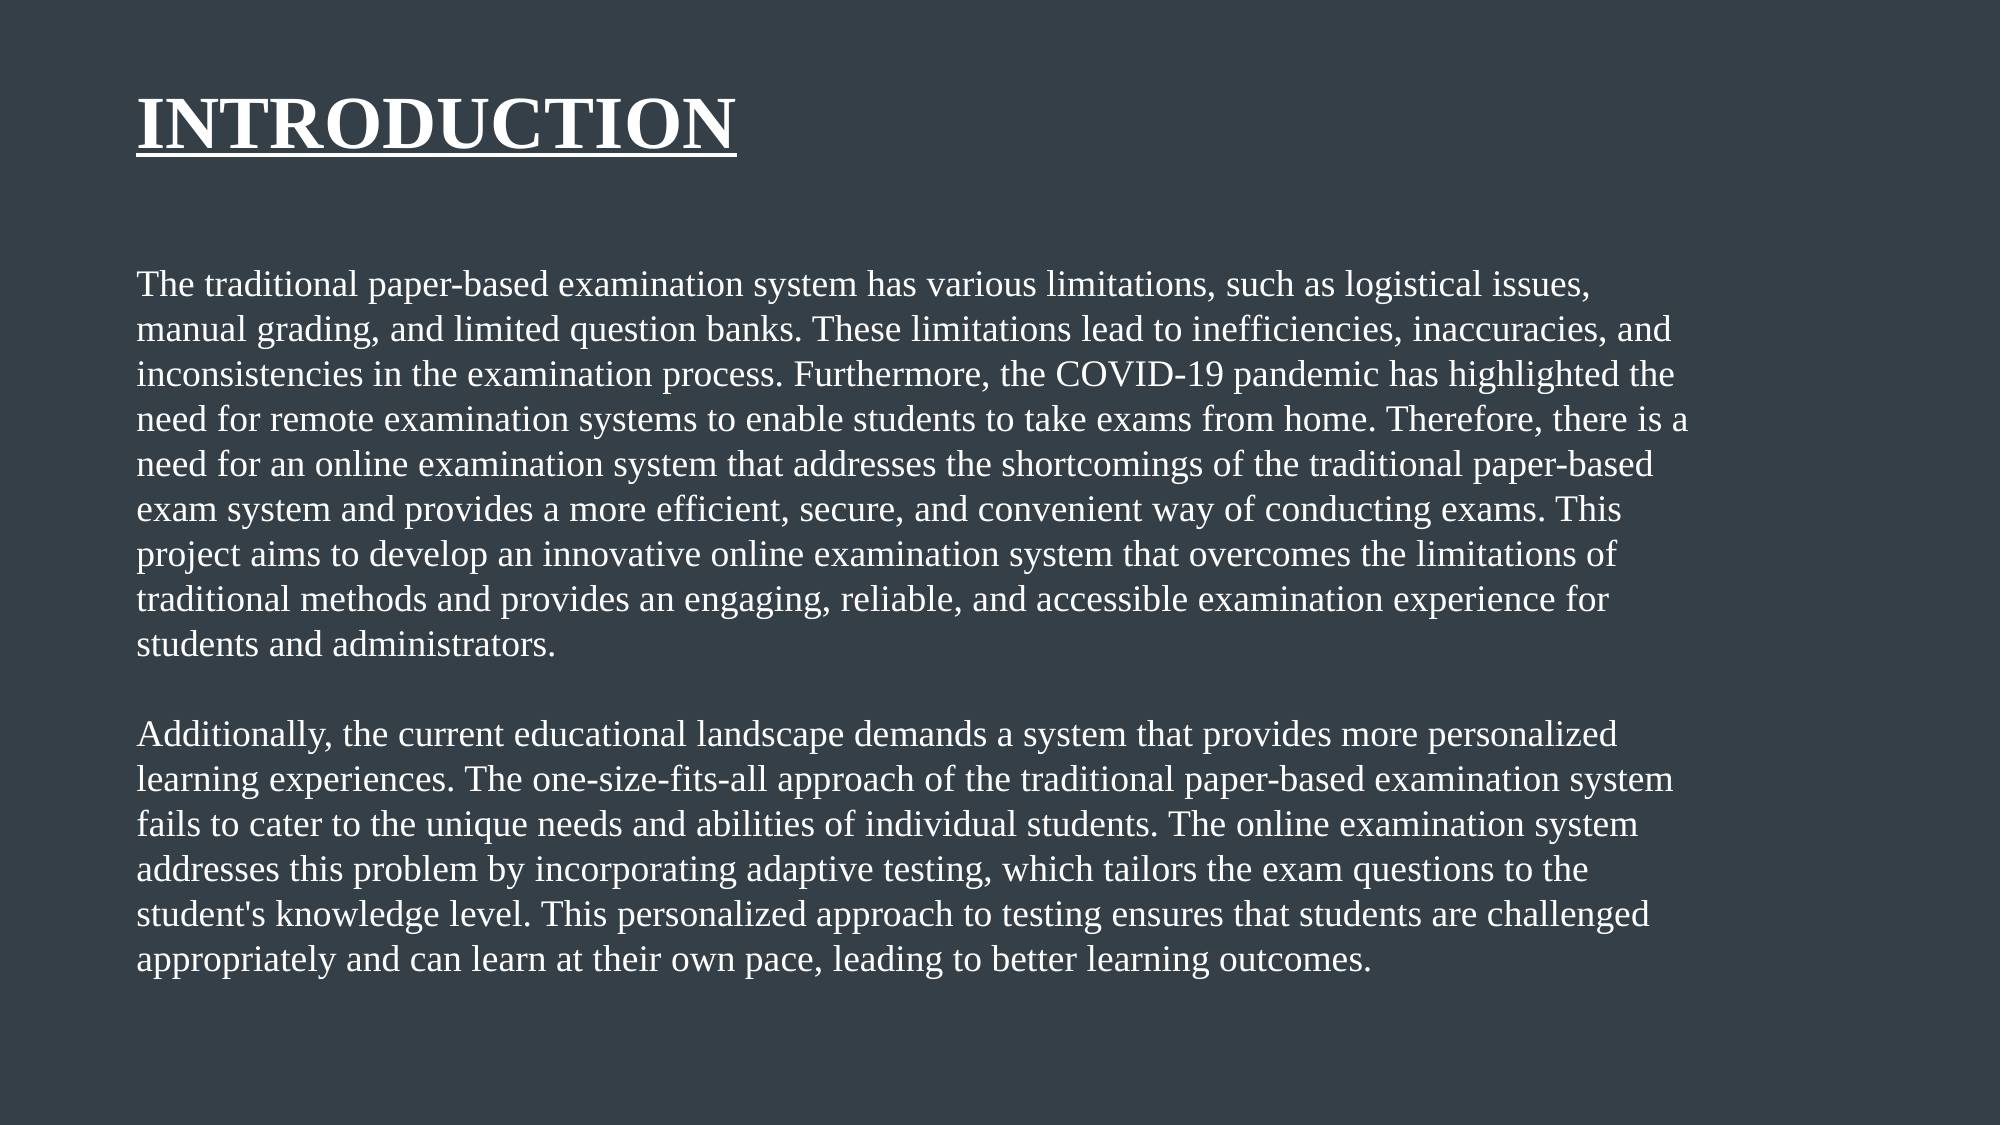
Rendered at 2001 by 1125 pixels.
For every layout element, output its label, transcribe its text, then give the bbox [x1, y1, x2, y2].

text_box The traditional paper-based examination system has various limitations, such as logistical issues, manual grading, and limited question banks. These limitations lead to inefficiencies, inaccuracies, and inconsistencies in the examination process. Furthermore, the COVID-19 pandemic has highlighted the need for remote examination systems to enable students to take exams from home. Therefore, there is a need for an online examination system that addresses the shortcomings of the traditional paper-based exam system and provides a more efficient, secure, and convenient way of conducting exams. This project aims to develop an innovative online examination system that overcomes the limitations of traditional methods and provides an engaging, reliable, and accessible examination experience for students and administrators. Additionally, the current educational landscape demands a system that provides more personalized learning experiences. The one-size-fits-all approach of the traditional paper-based examination system fails to cater to the unique needs and abilities of individual students. The online examination system addresses this problem by incorporating adaptive testing, which tailors the exam questions to the student's knowledge level. This personalized approach to testing ensures that students are challenged appropriately and can learn at their own pace, leading to better learning outcomes. [121, 251, 1721, 987]
text_box INTRODUCTION [121, 66, 752, 172]
